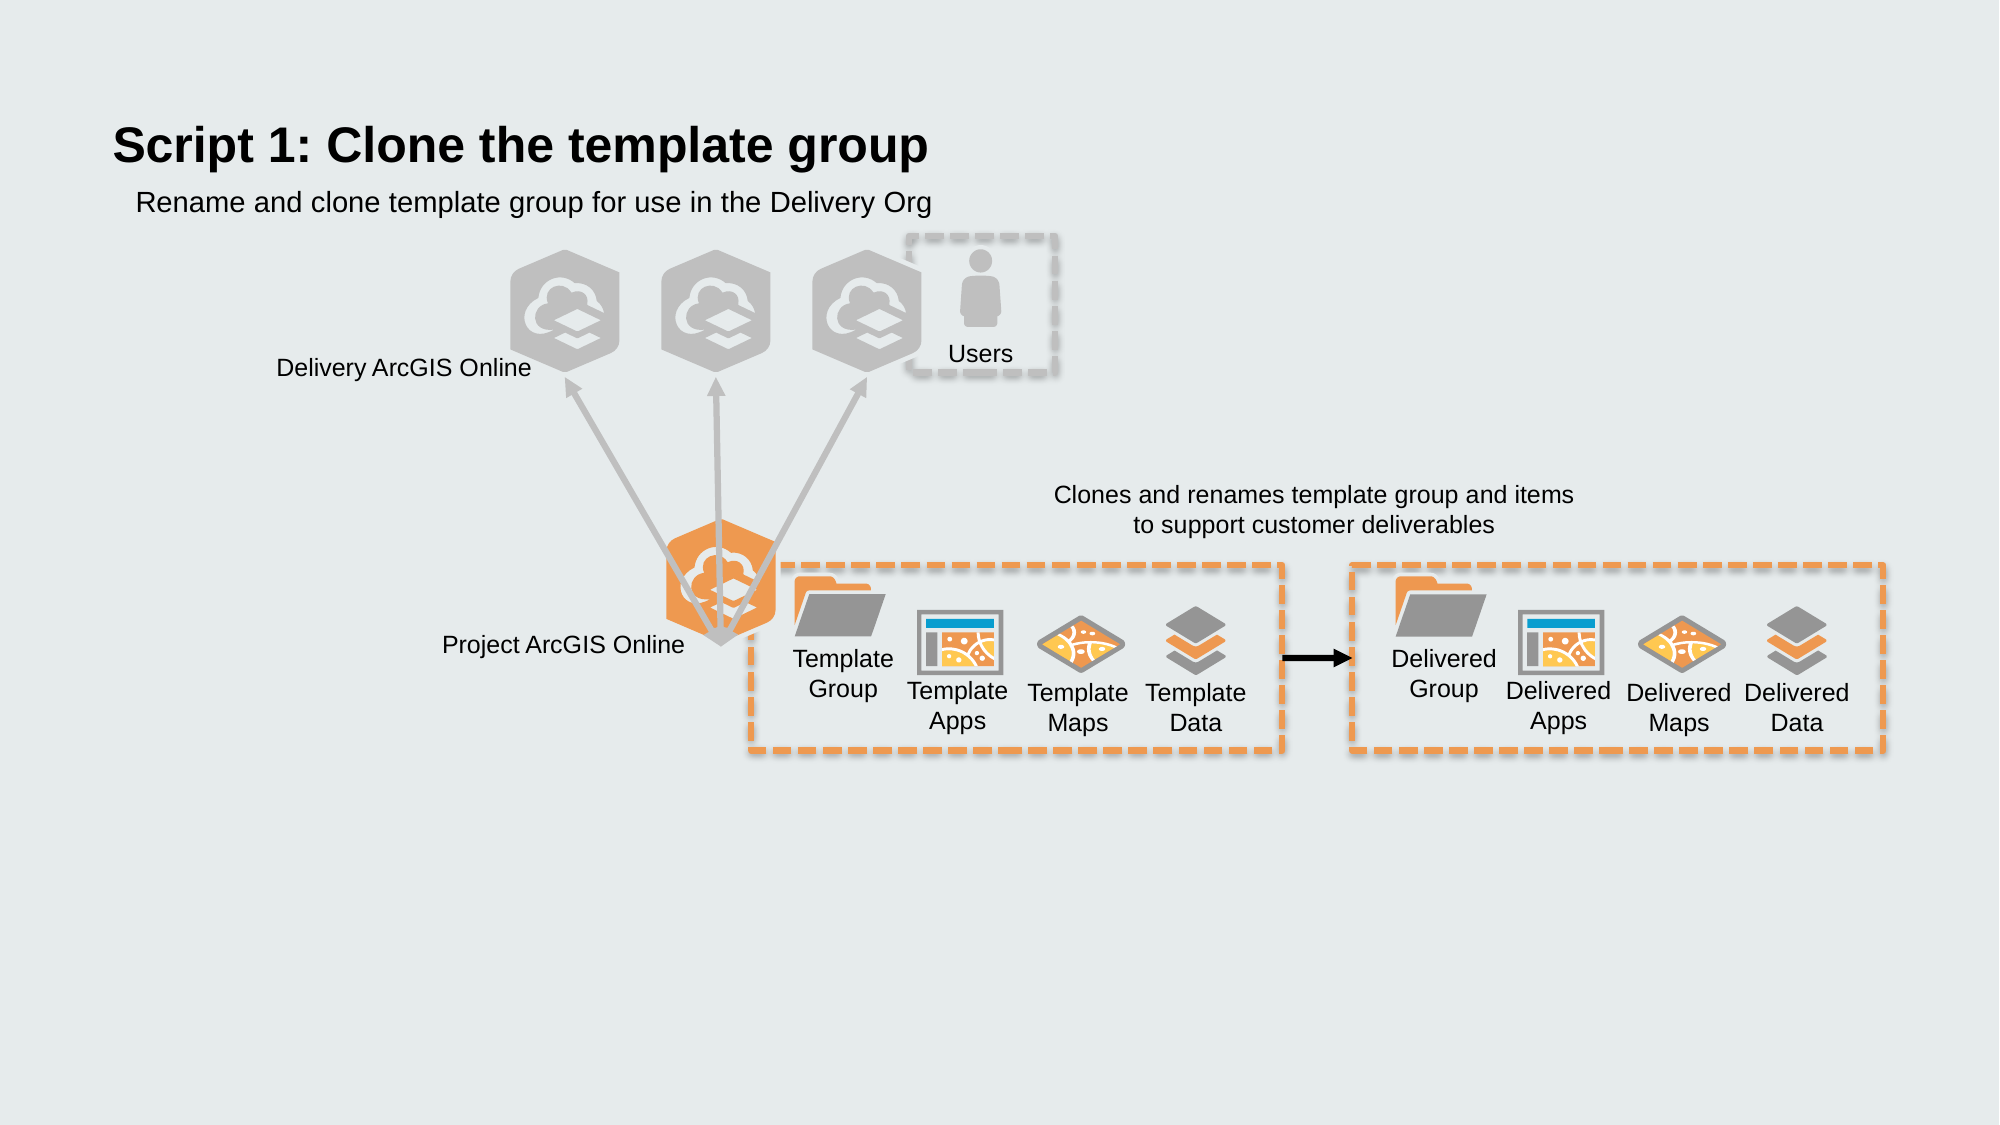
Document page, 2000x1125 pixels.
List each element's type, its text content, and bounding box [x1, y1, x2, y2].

text_box Rename and clone template group for use in the Delivery Org [135, 183, 1912, 219]
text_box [908, 235, 1056, 373]
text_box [751, 565, 1283, 751]
text_box Delivery ArcGIS Online [249, 339, 500, 382]
text_box Clones and renames template group and items to support customer deliverables [1051, 496, 1578, 539]
title Script 1: Clone the template group [112, 111, 1889, 173]
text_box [1352, 565, 1884, 751]
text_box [720, 376, 868, 515]
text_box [564, 376, 714, 515]
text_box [409, 513, 781, 659]
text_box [504, 244, 927, 378]
